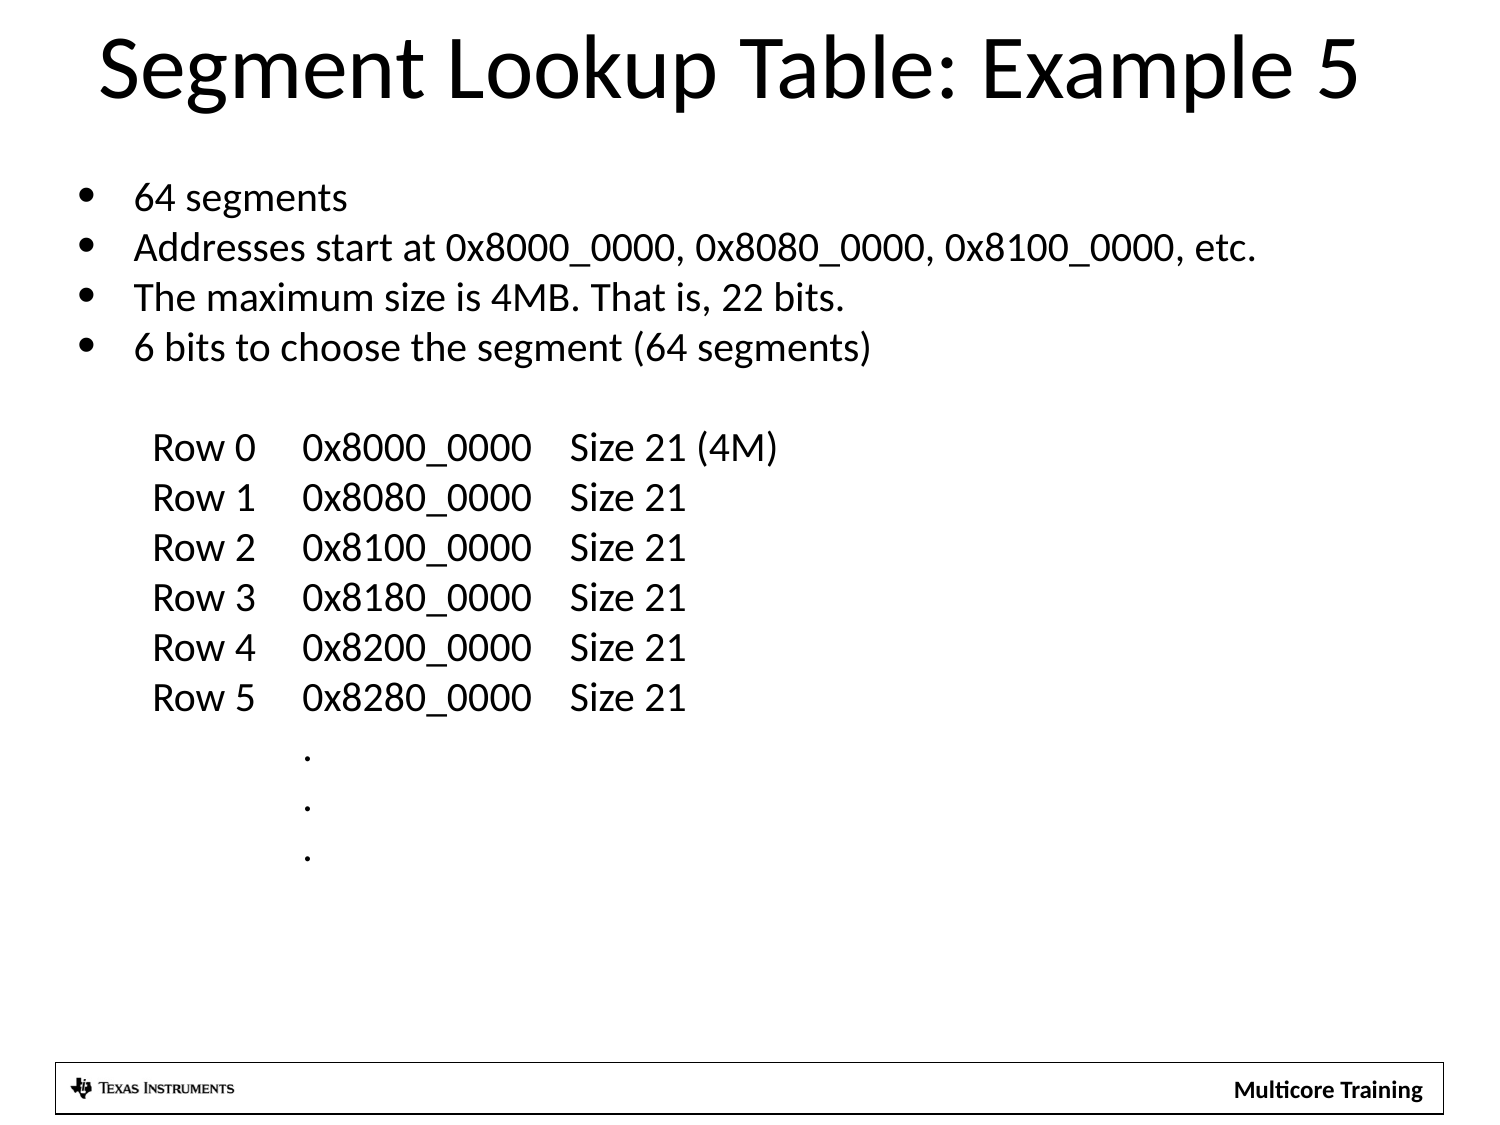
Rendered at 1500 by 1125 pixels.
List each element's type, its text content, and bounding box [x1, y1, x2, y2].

picture [59, 1066, 245, 1110]
text_box Segment Lookup Table: Example 5 [75, 0, 1388, 125]
text_box 64 segments Addresses start at 0x8000_0000, 0x8080_0000, 0x8100_0000, etc. The maximum size is 4MB. That is, 22 bits. 6 bits to choose the segment (64 segments) Row 0 0x8000_0000 Size 21 (4M) Row 1 0x8080_0000 Size 21 Row 2 0x8100_0000 Size 21 Row 3 0x8180_0000 Size 21 Row 4 0x8200_0000 Size 21 Row 5 0x8280_0000 Size 21 . . . [62, 162, 1438, 878]
